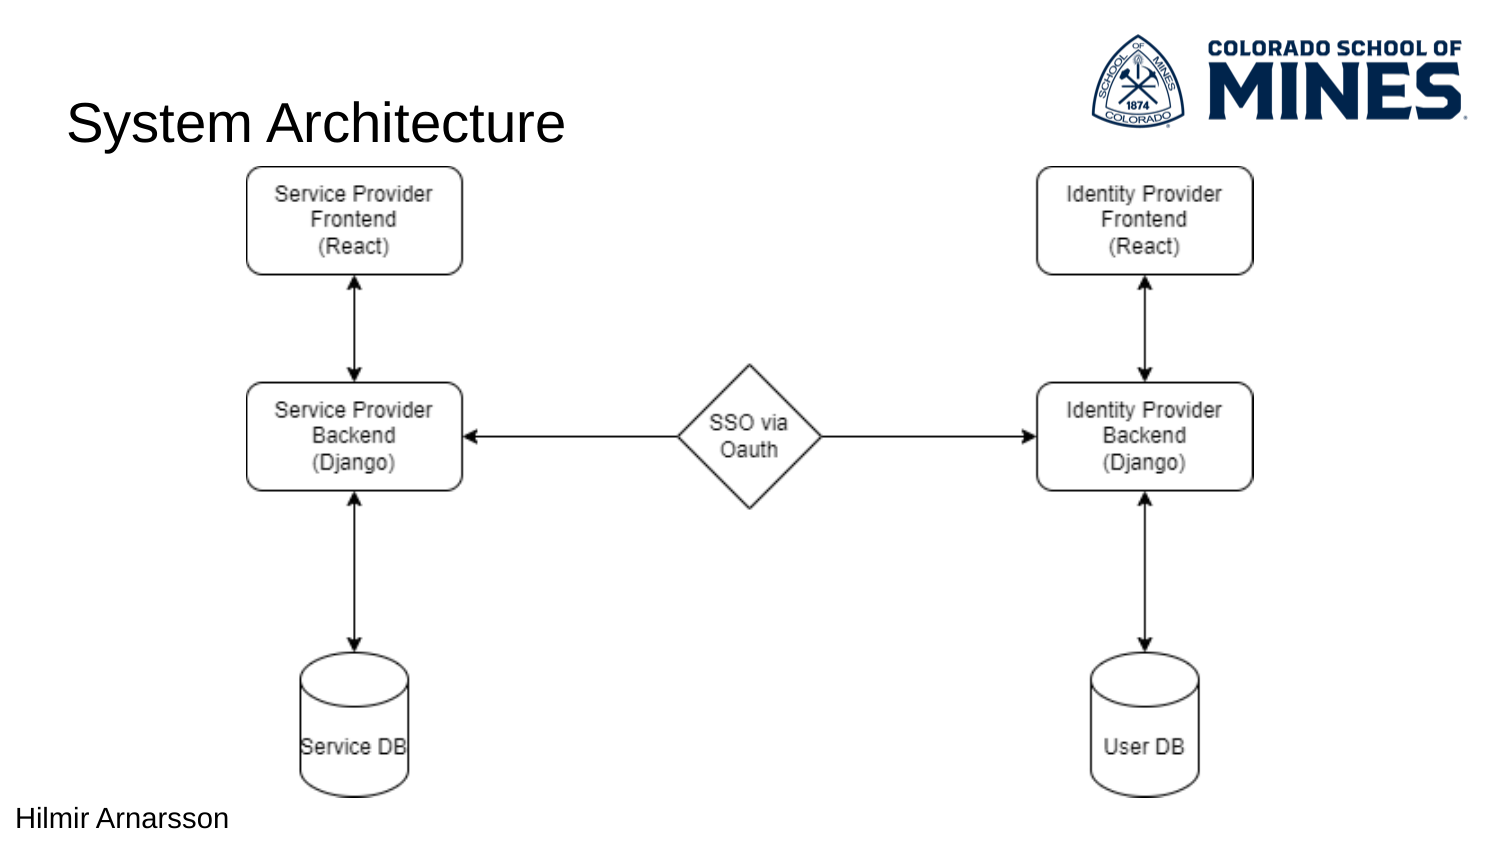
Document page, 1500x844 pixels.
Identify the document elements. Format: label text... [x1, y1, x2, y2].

title System Architecture [51, 72, 1054, 167]
picture [1059, 0, 1500, 161]
picture [245, 166, 1255, 798]
text_box Hilmir Arnarsson [0, 784, 588, 844]
